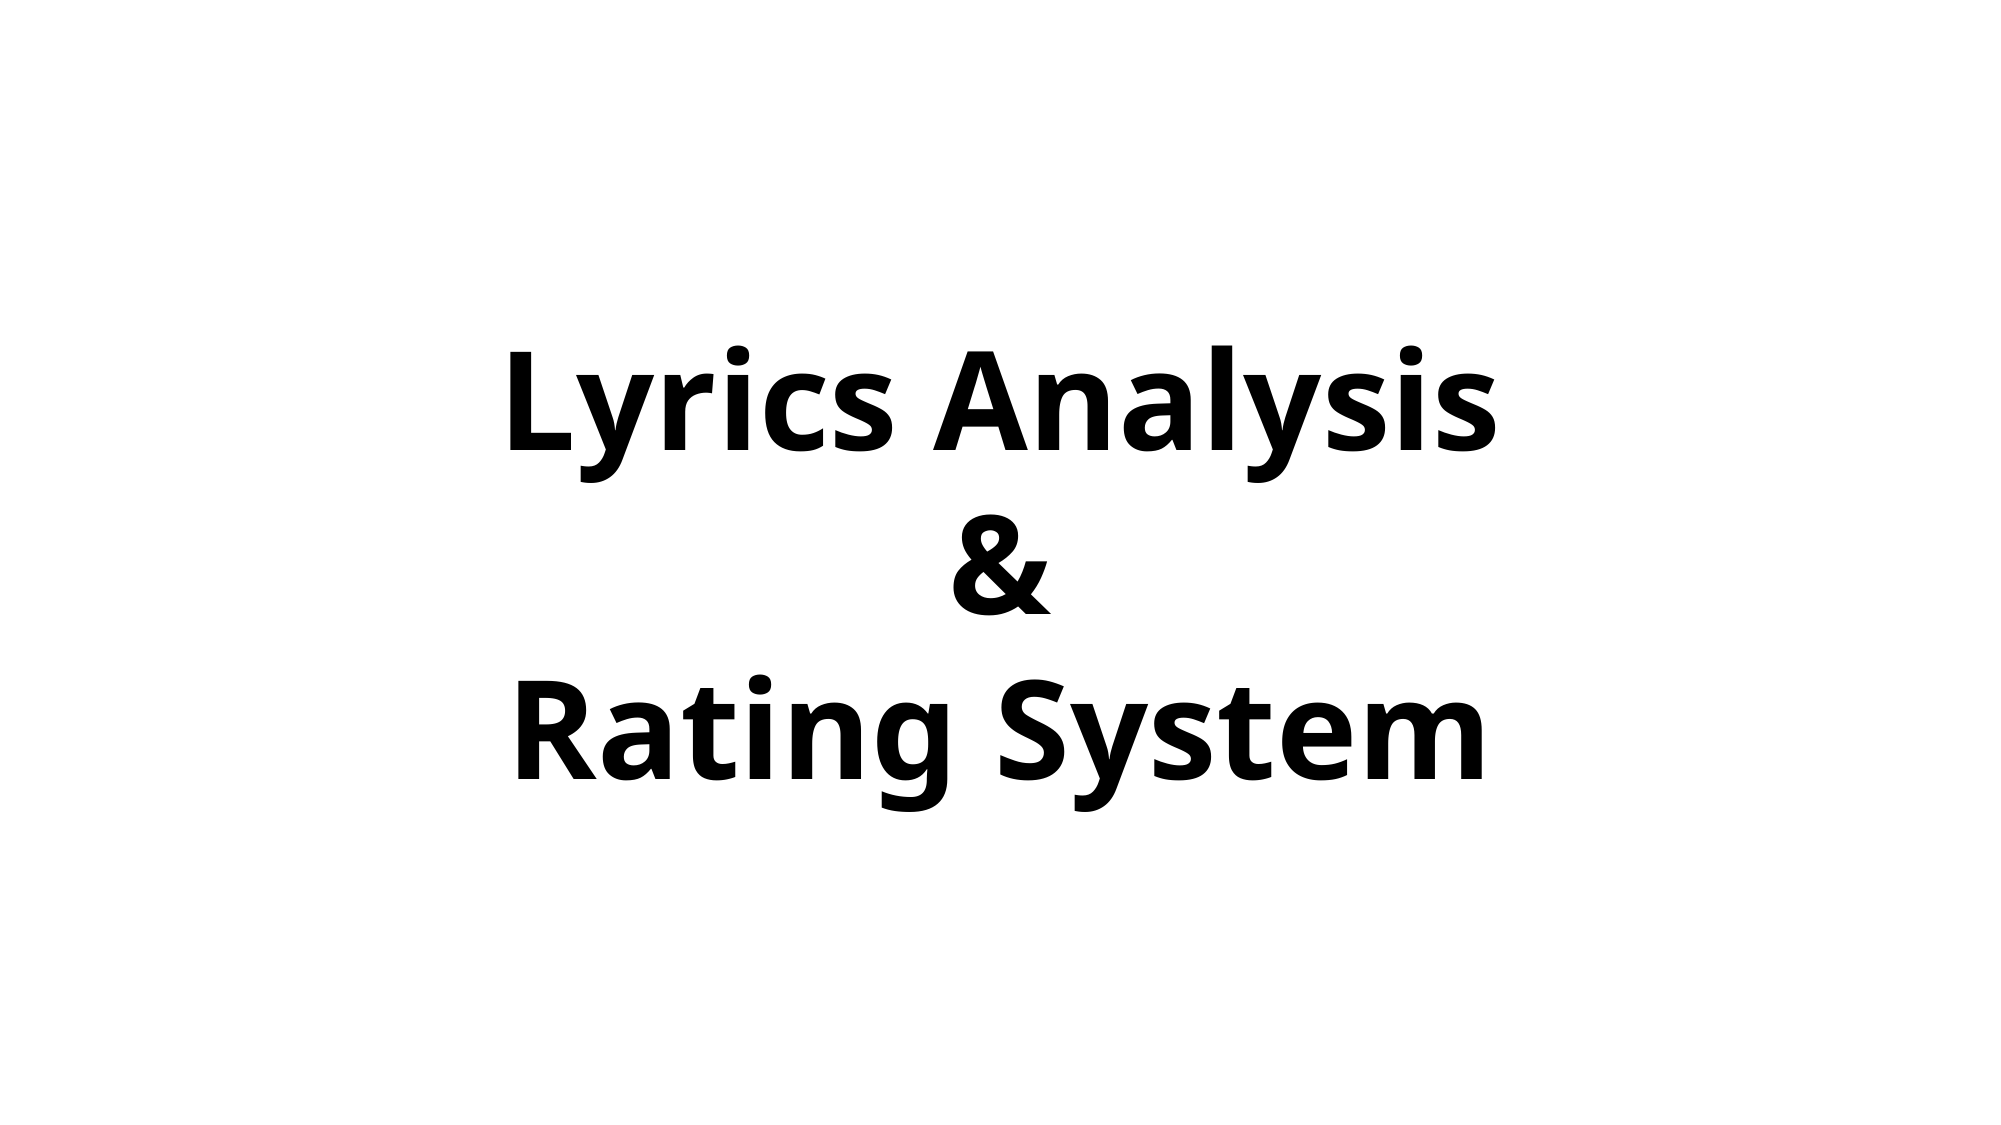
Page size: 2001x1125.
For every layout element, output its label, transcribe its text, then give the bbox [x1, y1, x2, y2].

text_box Lyrics Analysis & Rating System [0, 304, 2000, 820]
